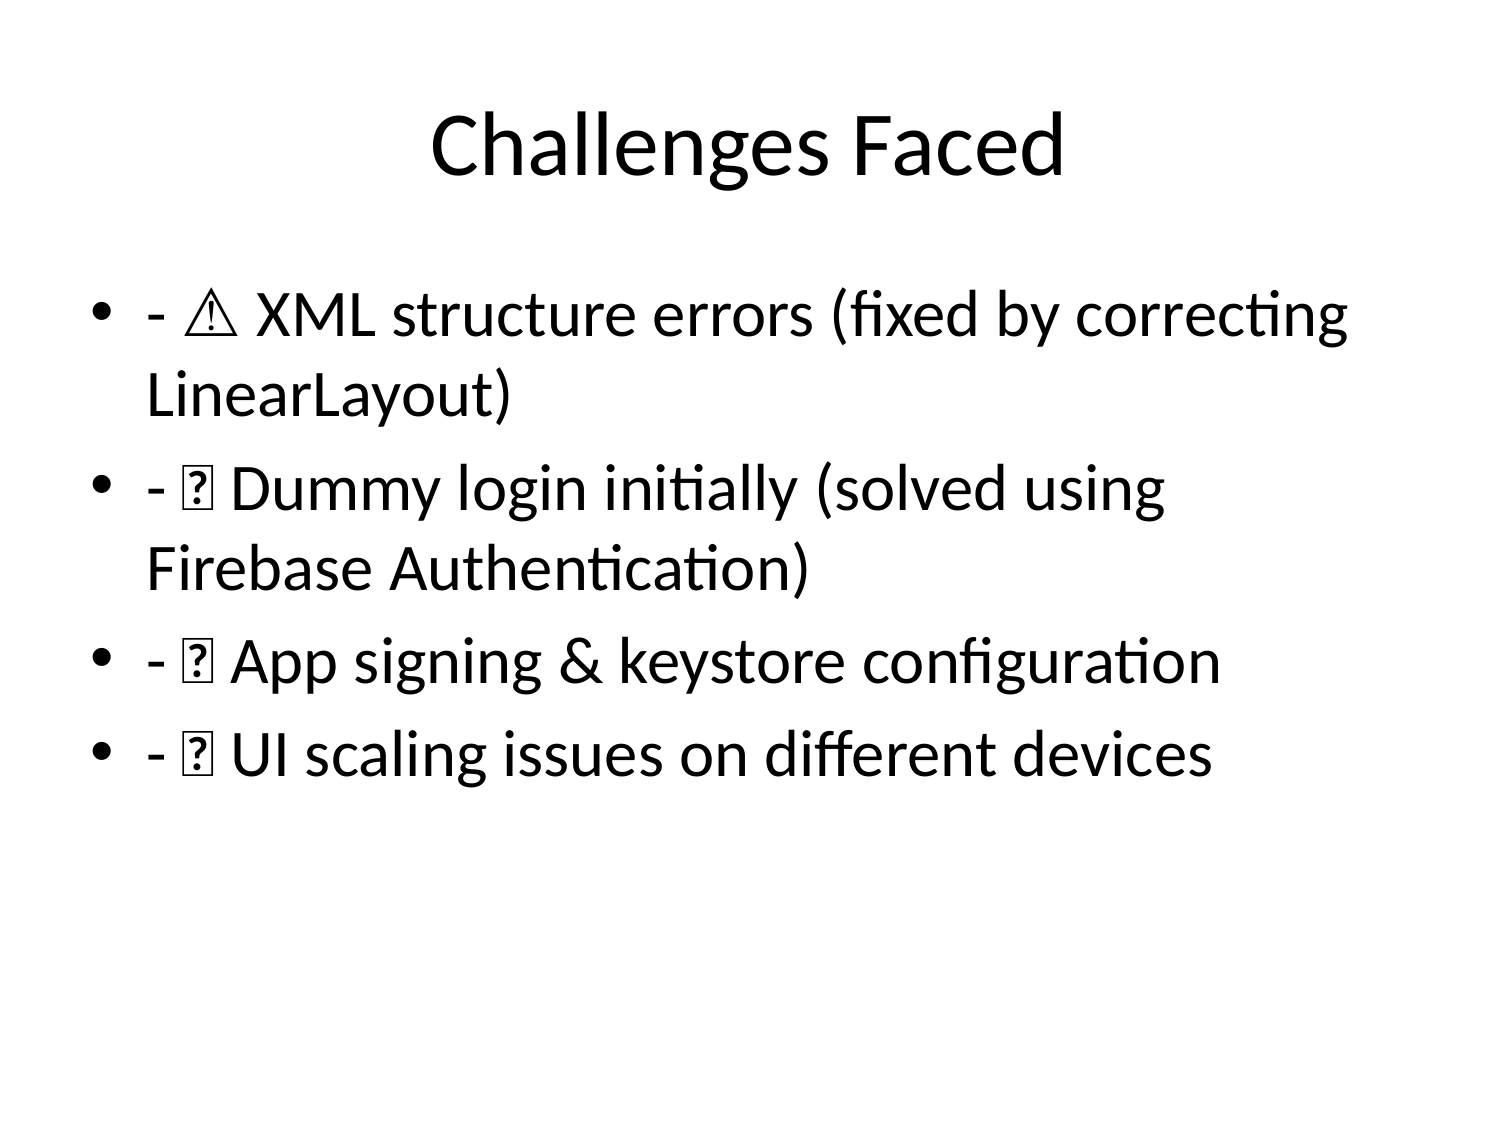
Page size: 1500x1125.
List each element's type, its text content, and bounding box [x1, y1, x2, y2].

list - ⚠️ XML structure errors (fixed by correcting LinearLayout) - 🔐 Dummy login initially (solved using Firebase Authentication) - 🔑 App signing & keystore configuration - 📱 UI scaling issues on different devices [75, 262, 1425, 1005]
title Challenges Faced [75, 45, 1425, 233]
